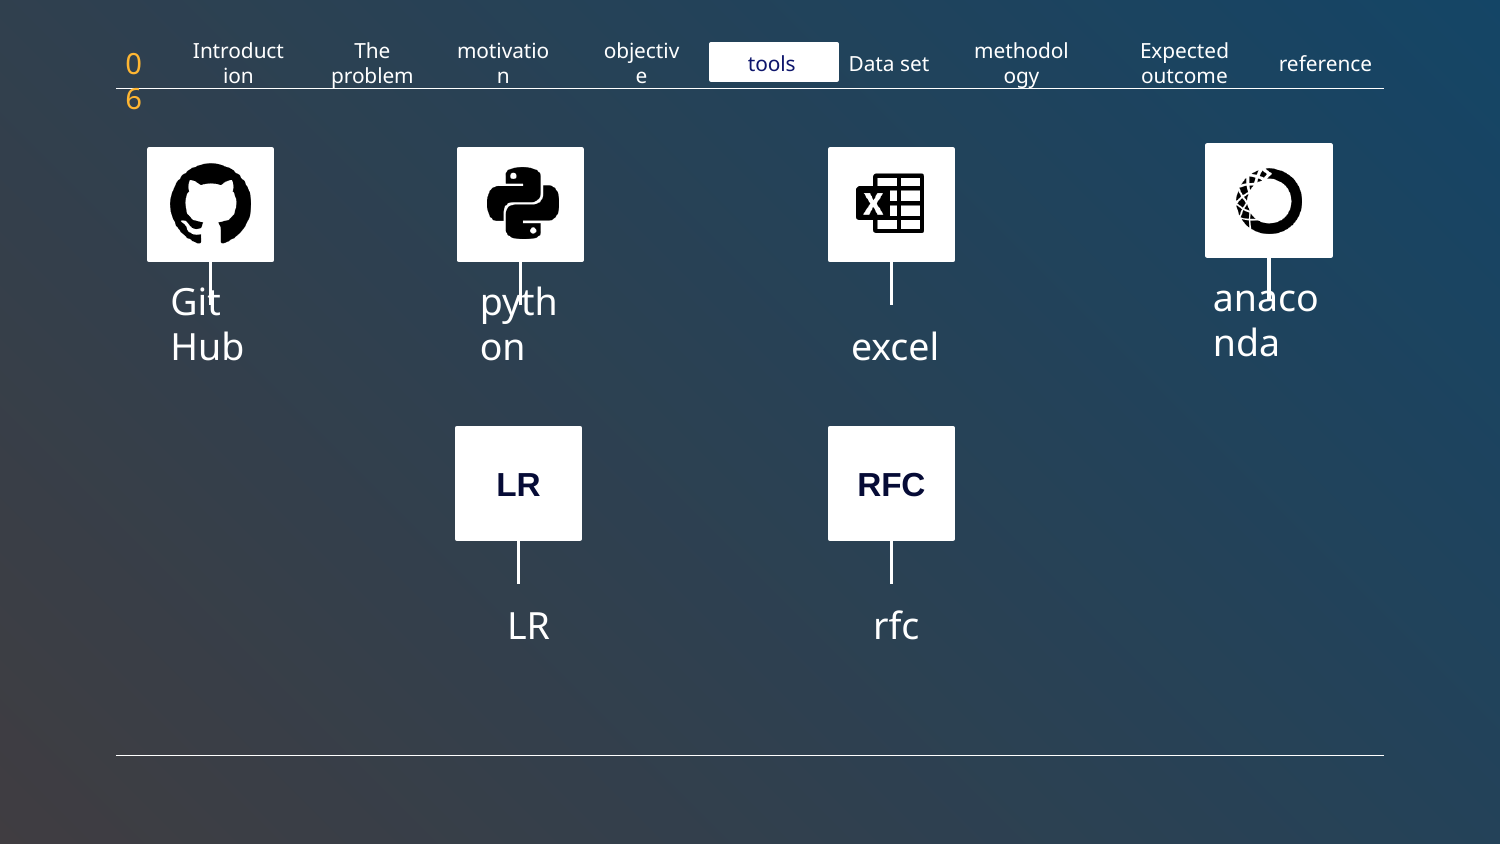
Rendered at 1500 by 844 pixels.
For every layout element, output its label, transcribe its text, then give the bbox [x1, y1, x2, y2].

picture [170, 162, 252, 244]
text_box LR [492, 600, 616, 662]
text_box tools [729, 45, 815, 81]
text_box reference [1261, 45, 1390, 81]
text_box [458, 149, 582, 261]
text_box python [464, 321, 589, 384]
picture [486, 167, 559, 240]
text_box RFC [829, 428, 954, 539]
picture [856, 169, 924, 237]
text_box objective [598, 45, 685, 81]
text_box 06 [110, 37, 165, 123]
text_box motivation [456, 45, 550, 81]
text_box excel [836, 321, 960, 384]
text_box [829, 149, 954, 261]
text_box anaconda [1197, 317, 1353, 379]
picture [1236, 168, 1302, 234]
text_box Expected outcome [1120, 45, 1249, 81]
text_box Introduction [191, 45, 286, 81]
text_box [710, 44, 838, 80]
text_box [149, 149, 273, 261]
text_box rfc [858, 600, 1013, 662]
text_box LR [456, 428, 581, 539]
text_box methodology [969, 45, 1073, 81]
text_box The problem [325, 45, 420, 81]
text_box [1207, 145, 1331, 256]
text_box Data set [846, 45, 932, 81]
title Git Hub [155, 321, 279, 384]
